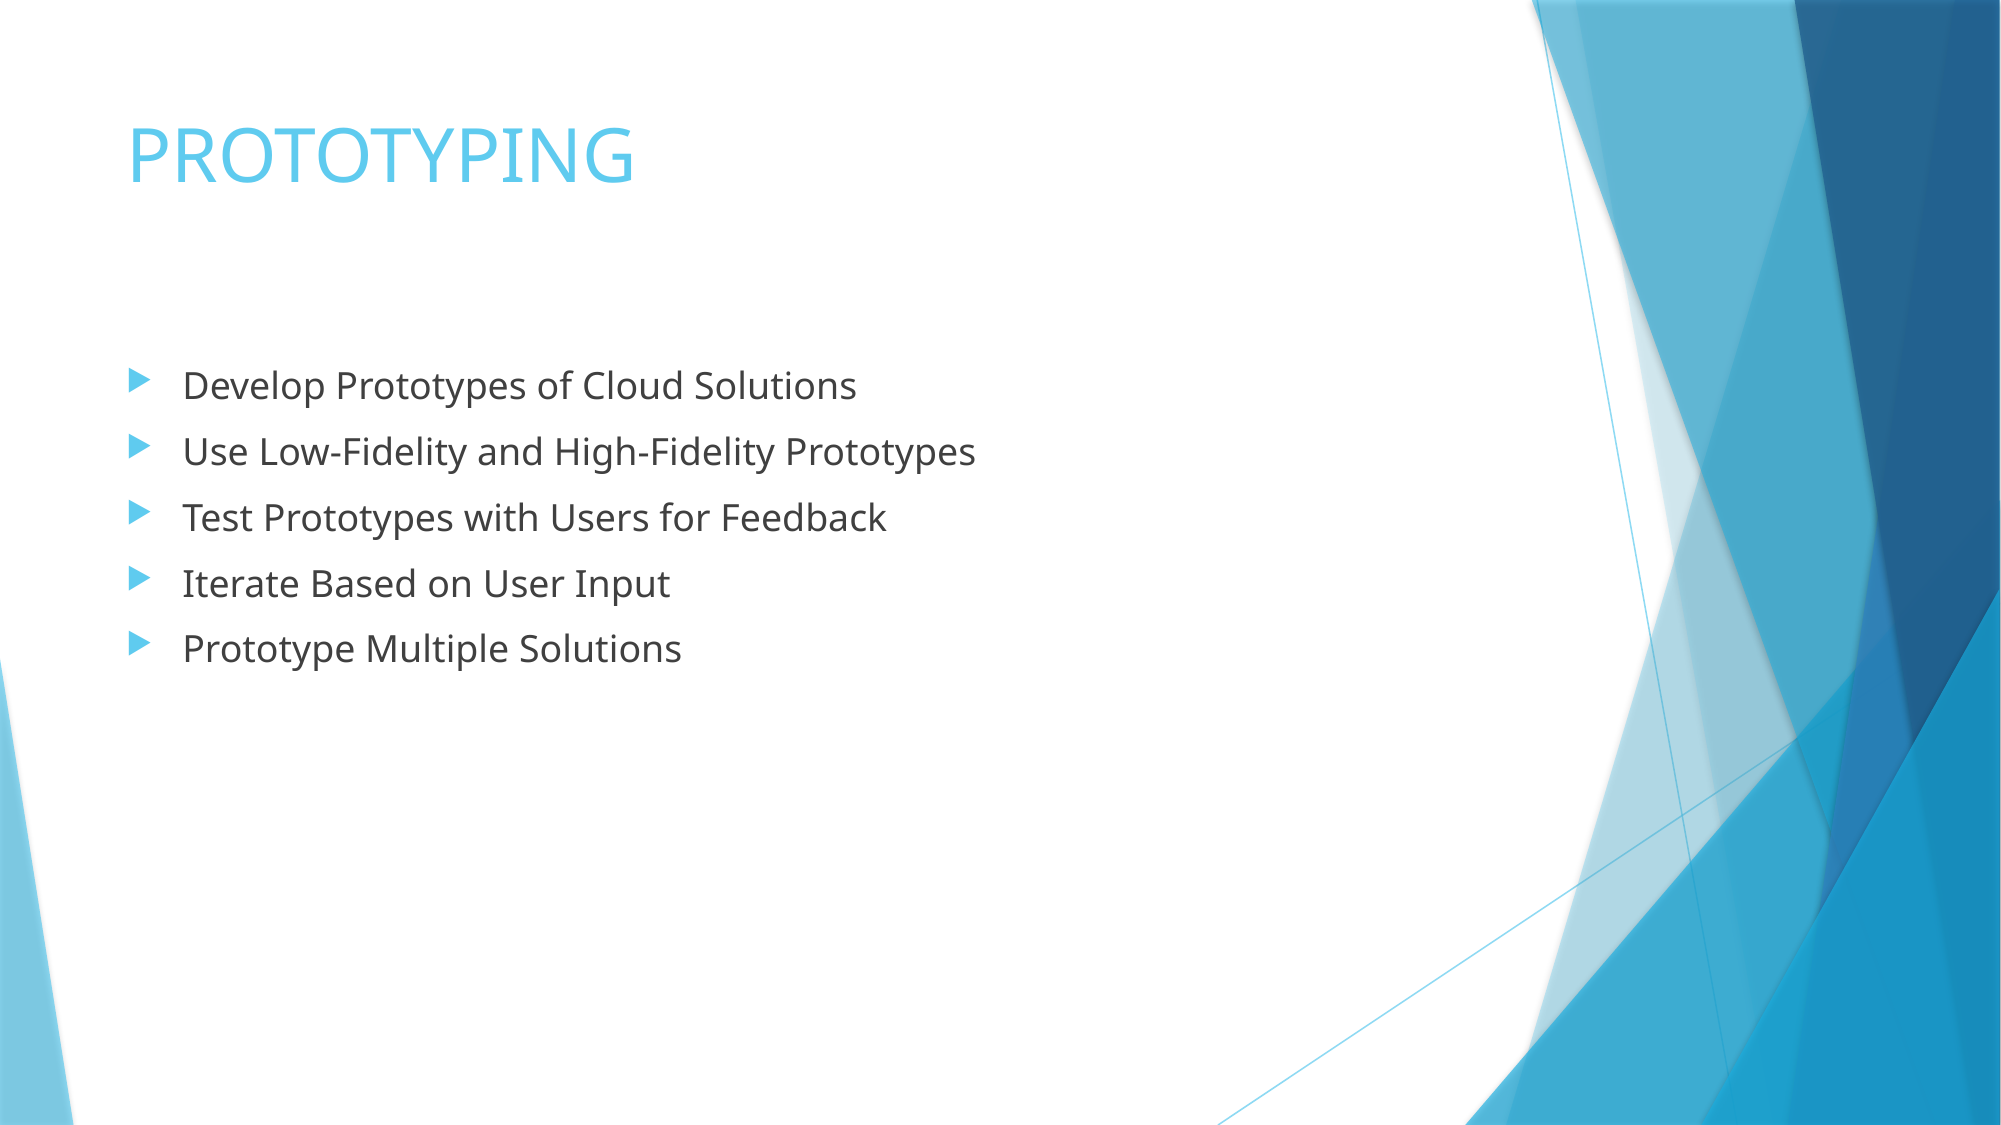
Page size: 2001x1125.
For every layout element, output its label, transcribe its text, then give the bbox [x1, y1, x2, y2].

list Develop Prototypes of Cloud Solutions Use Low-Fidelity and High-Fidelity Prototypes Test Prototypes with Users for Feedback Iterate Based on User Input Prototype Multiple Solutions [111, 354, 1522, 992]
title PROTOTYPING [111, 99, 1522, 317]
